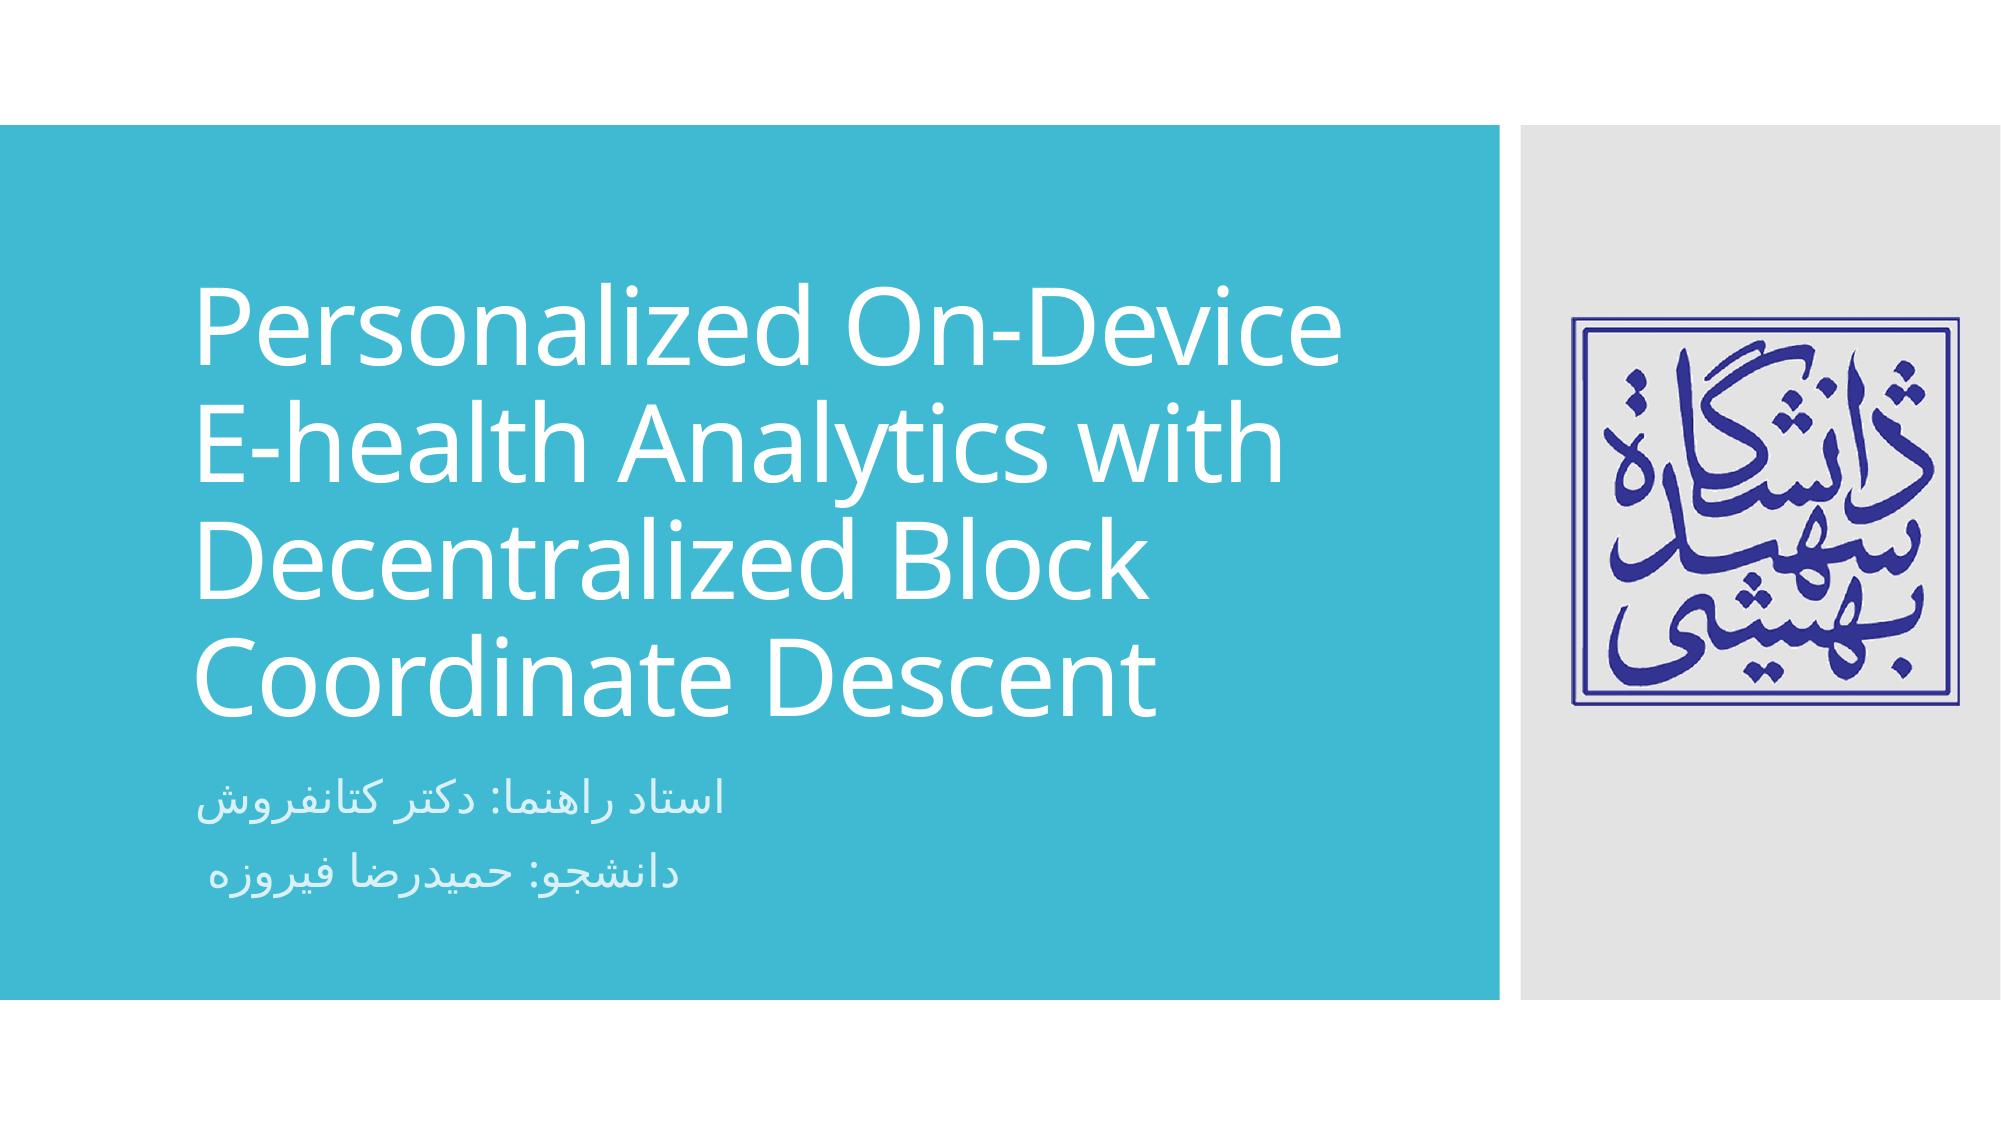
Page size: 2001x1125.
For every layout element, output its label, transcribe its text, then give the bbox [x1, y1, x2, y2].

title Personalized On-Device E-health Analytics with Decentralized Block Coordinate Descent [175, 213, 1376, 747]
picture [1570, 317, 1960, 707]
subtitle استاد راهنما: دکتر کتانفروش دانشجو: حمیدرضا فیروزه [180, 766, 1381, 917]
